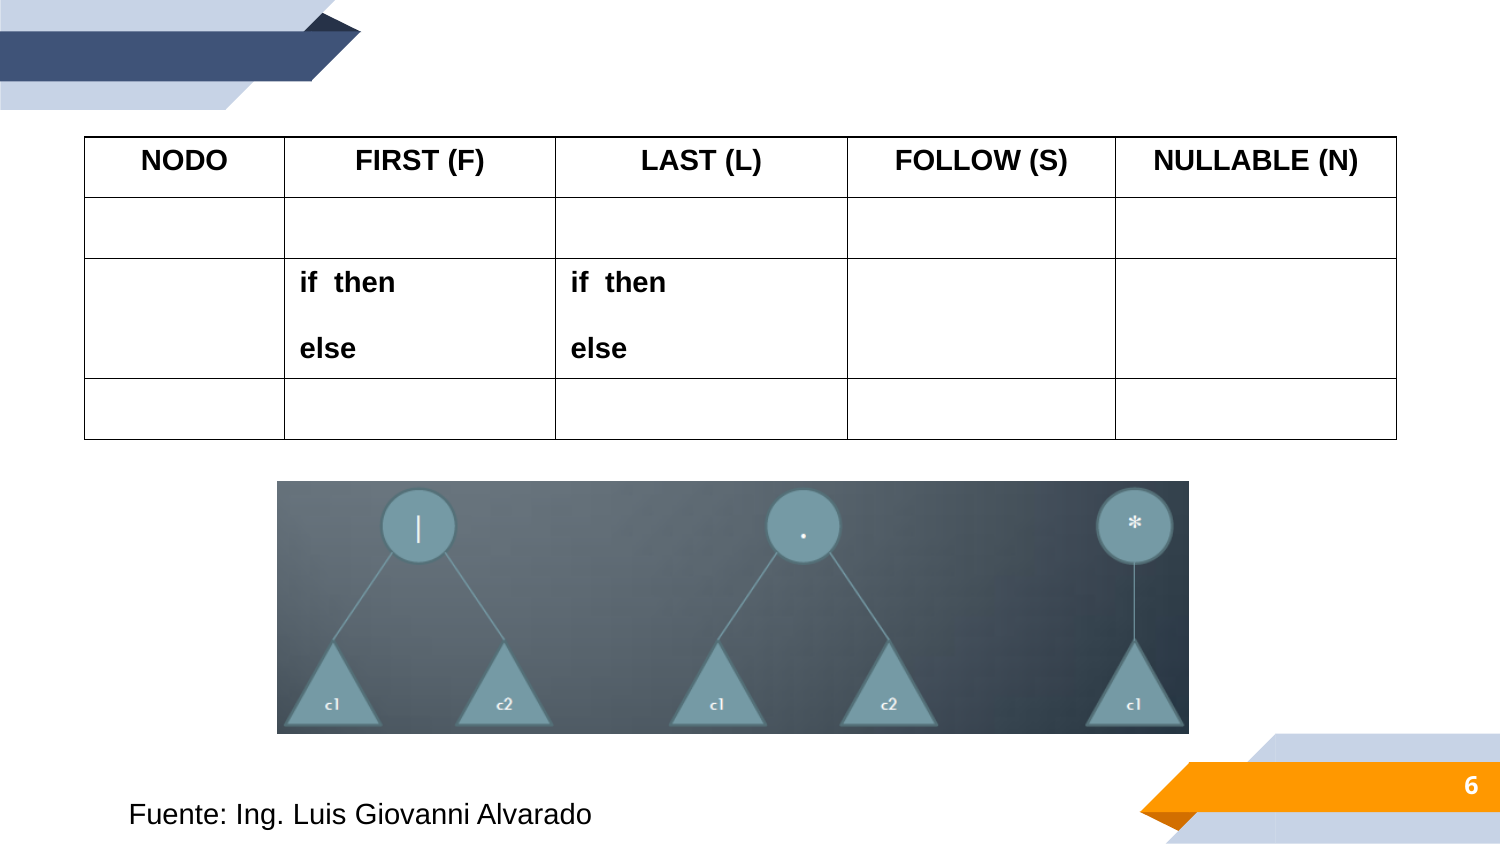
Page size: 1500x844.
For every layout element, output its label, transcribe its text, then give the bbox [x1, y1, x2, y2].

picture [277, 480, 1189, 734]
slide_number 6 [1249, 760, 1494, 813]
text_box Fuente: Ing. Luis Giovanni Alvarado [113, 787, 608, 838]
